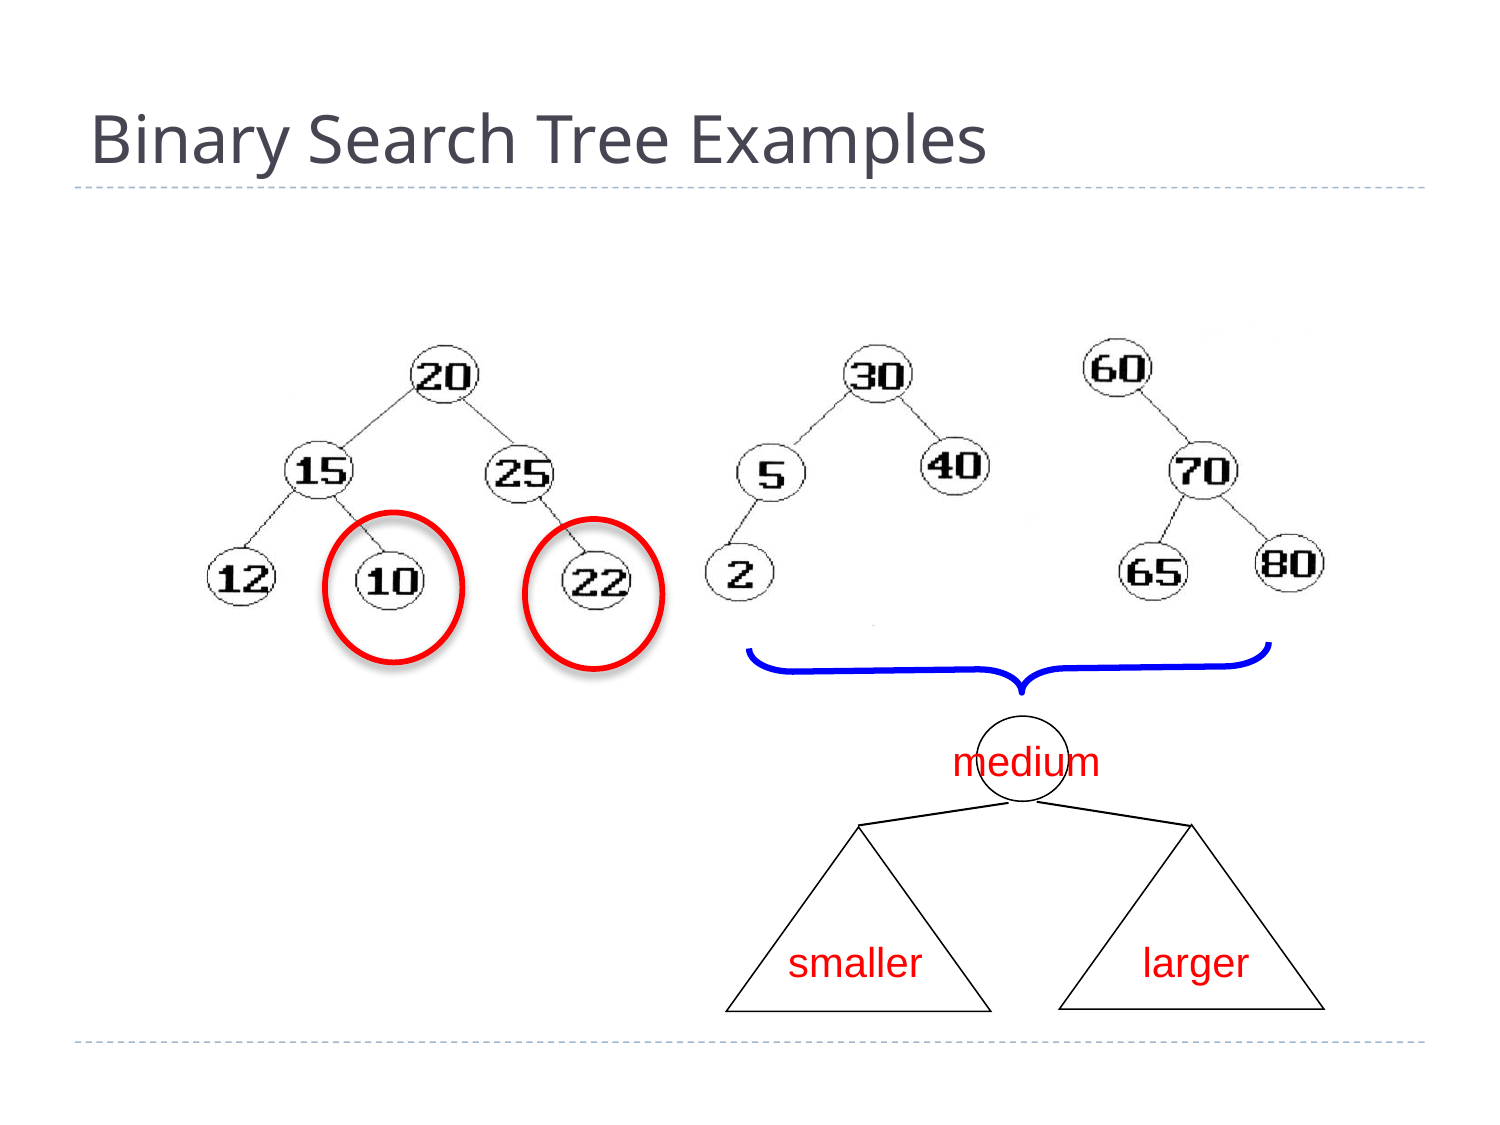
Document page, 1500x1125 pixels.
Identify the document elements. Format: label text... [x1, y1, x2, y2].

text_box smaller [773, 928, 938, 994]
text_box [1059, 824, 1324, 1010]
text_box [995, 793, 1050, 802]
title Binary Search Tree Examples [74, 19, 1306, 185]
picture [52, 314, 1445, 634]
text_box [748, 646, 1269, 693]
text_box [991, 716, 1054, 727]
text_box medium [937, 727, 1116, 793]
text_box [726, 937, 991, 1012]
text_box [786, 827, 932, 928]
text_box [543, 646, 645, 670]
text_box [349, 646, 438, 664]
text_box larger [1127, 928, 1265, 994]
